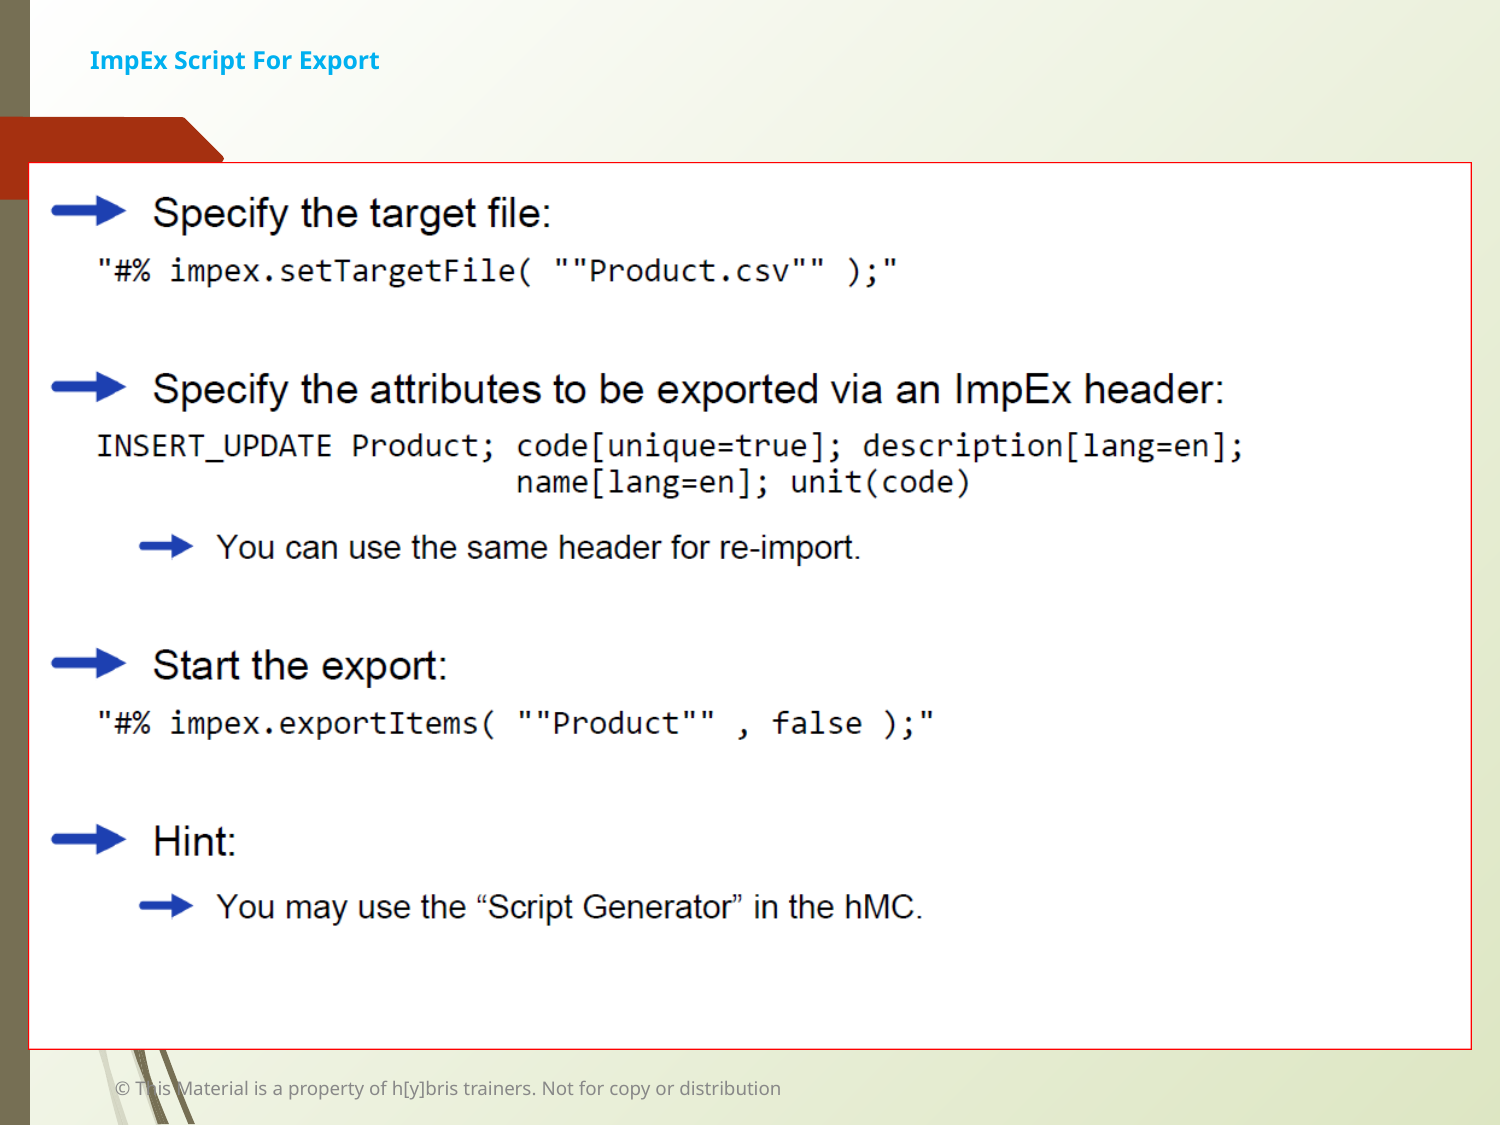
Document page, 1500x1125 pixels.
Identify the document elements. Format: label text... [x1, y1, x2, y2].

title ImpEx Script For Export [75, 37, 1425, 160]
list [28, 162, 1472, 1051]
footer © This Material is a property of h[y]bris trainers. Not for copy or distribution [99, 1059, 859, 1118]
